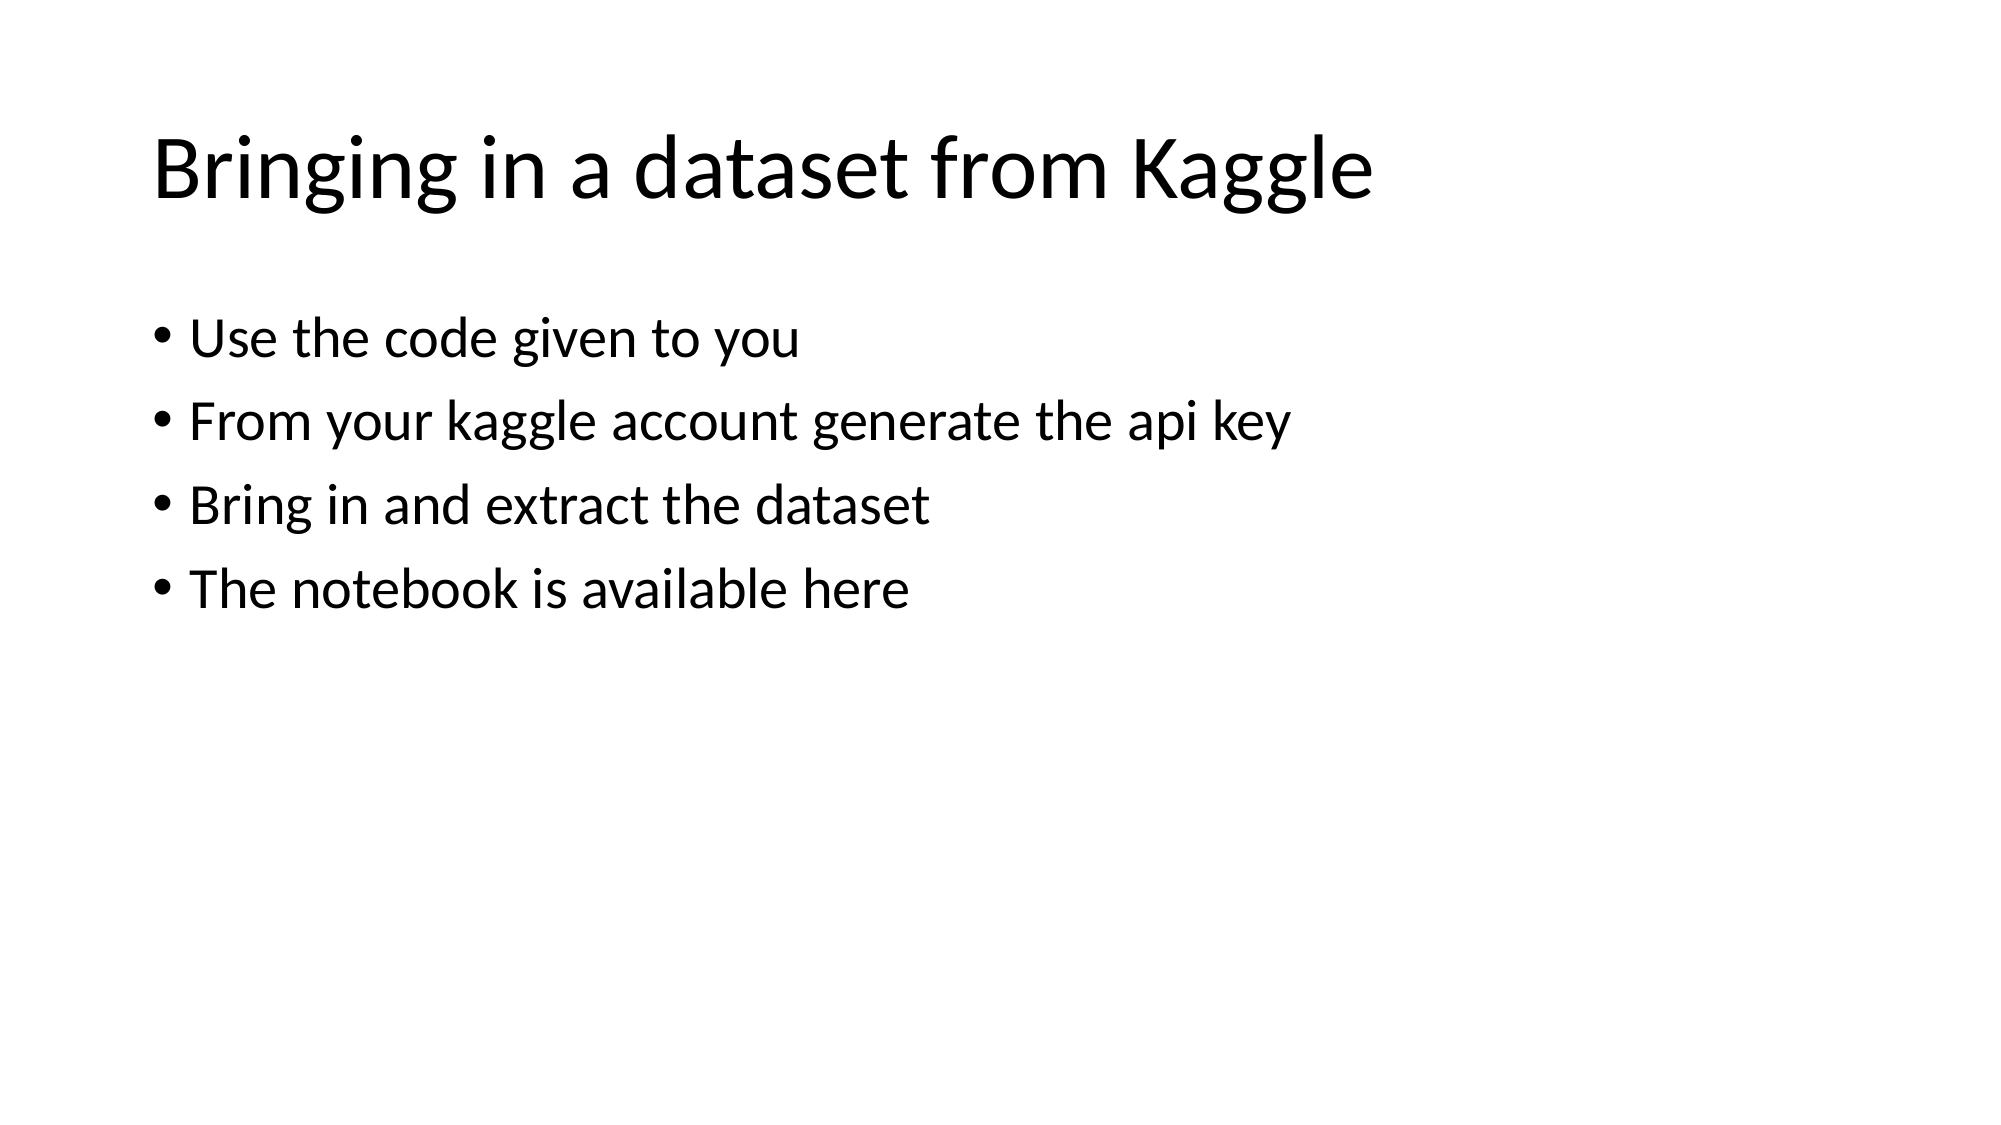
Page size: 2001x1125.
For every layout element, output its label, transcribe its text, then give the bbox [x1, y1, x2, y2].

title Bringing in a dataset from Kaggle [137, 59, 1863, 278]
list Use the code given to you From your kaggle account generate the api key Bring in and extract the dataset The notebook is available here [137, 299, 1863, 1014]
